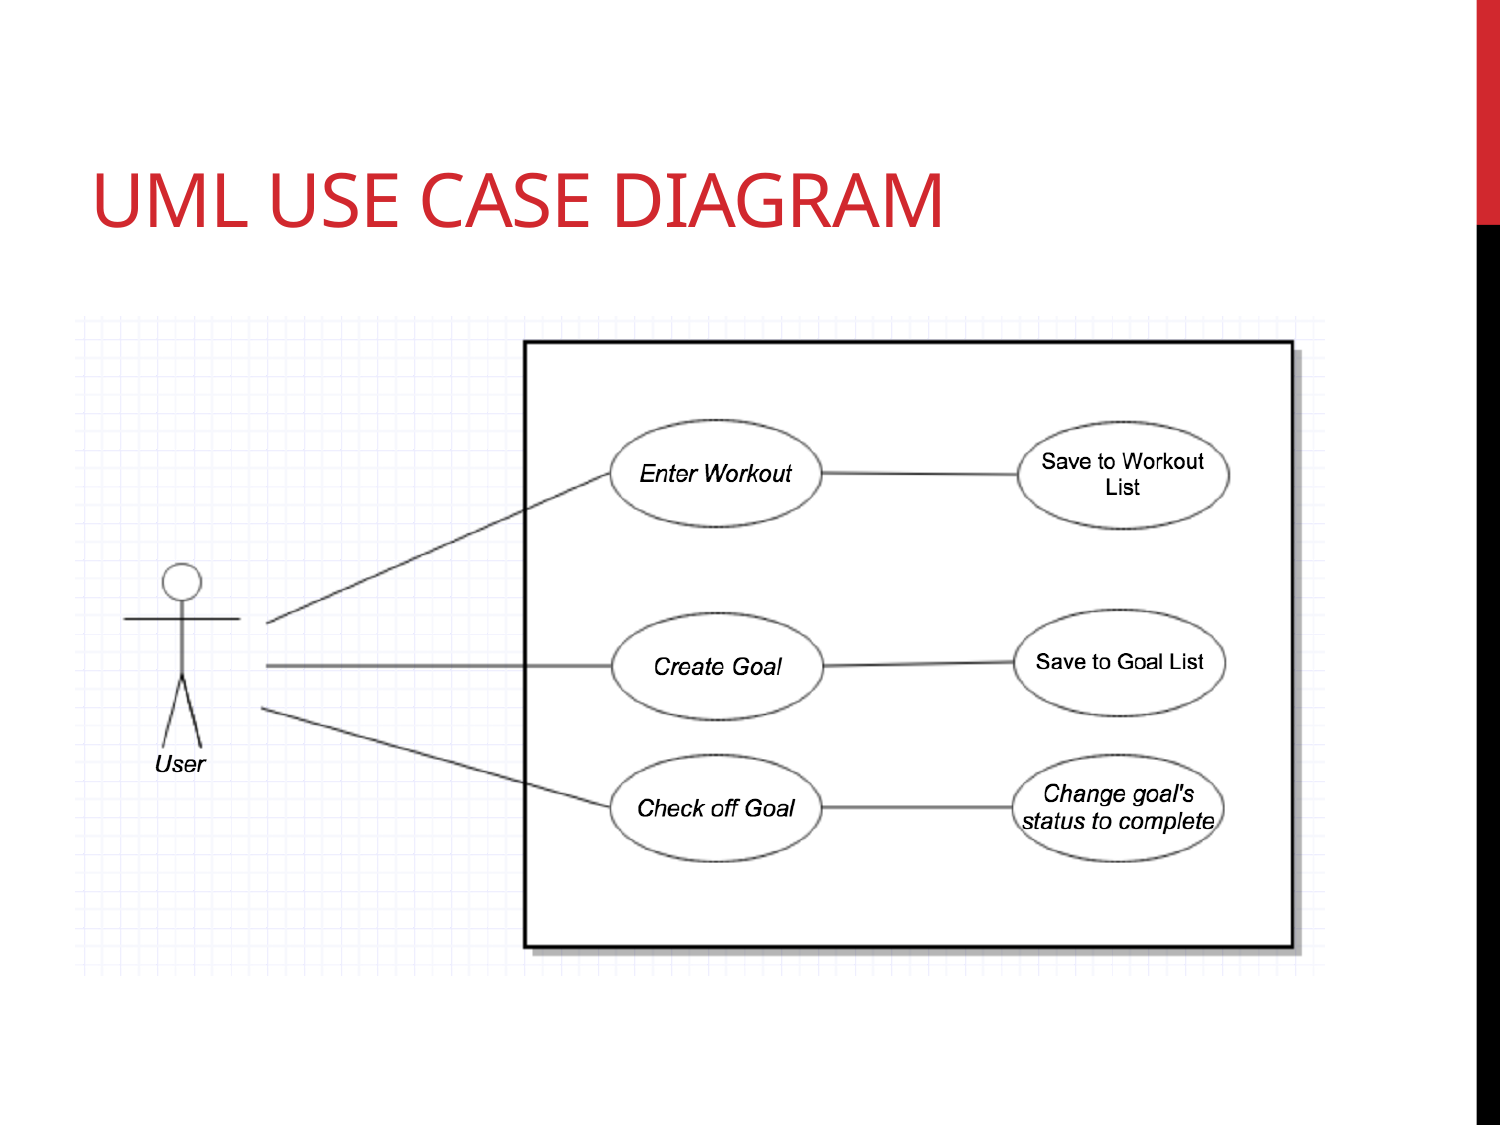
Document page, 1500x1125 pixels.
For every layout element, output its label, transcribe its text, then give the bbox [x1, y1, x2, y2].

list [74, 286, 1326, 1006]
title UML Use Case Diagram [75, 25, 1025, 250]
